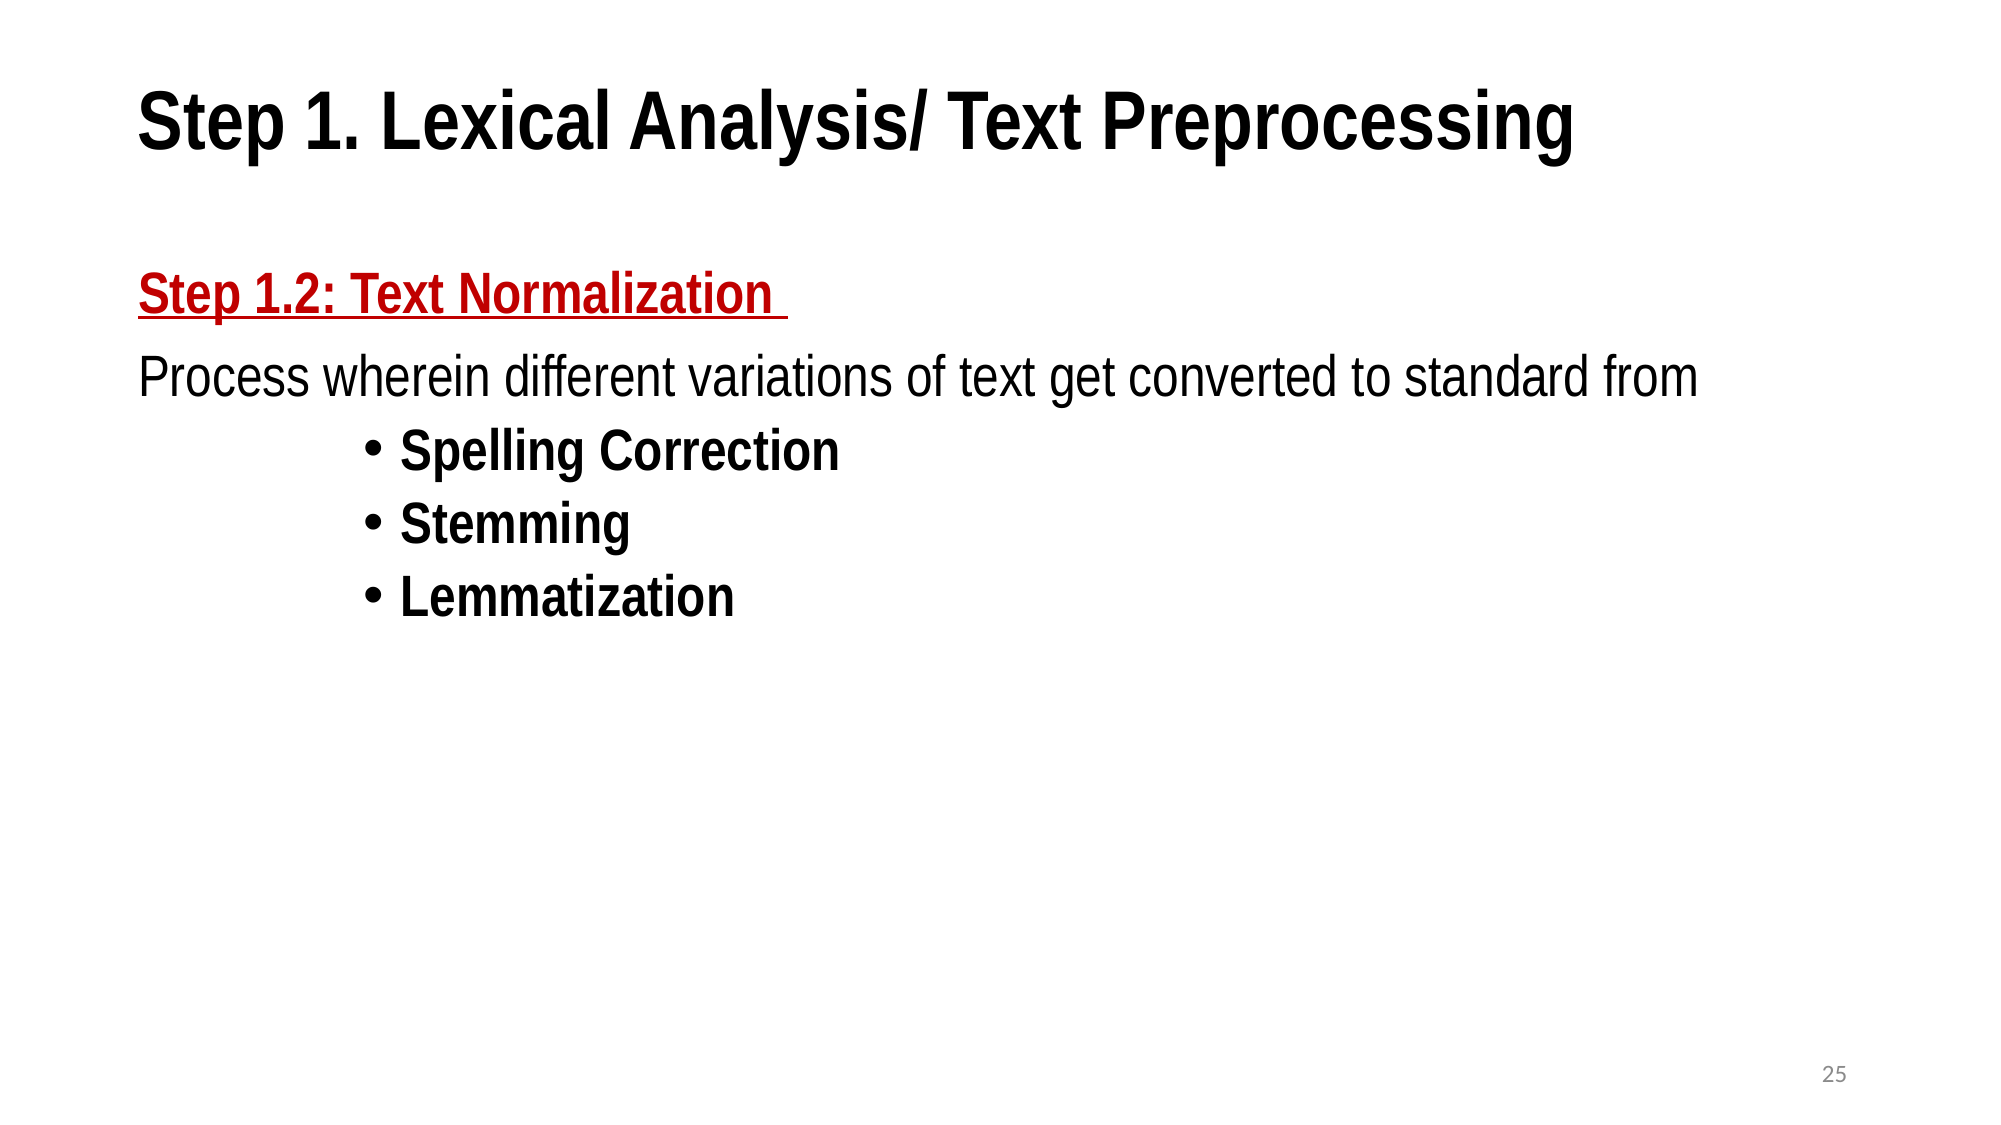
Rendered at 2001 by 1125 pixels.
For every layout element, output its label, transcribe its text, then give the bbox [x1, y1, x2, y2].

list Step 1.2: Text Normalization Process wherein different variations of text get converted to standard from Spelling Correction Stemming Lemmatization [123, 255, 1986, 1081]
slide_number 25 [1412, 1042, 1863, 1103]
text_box Step 1. Lexical Analysis/ Text Preprocessing [123, 58, 1773, 174]
